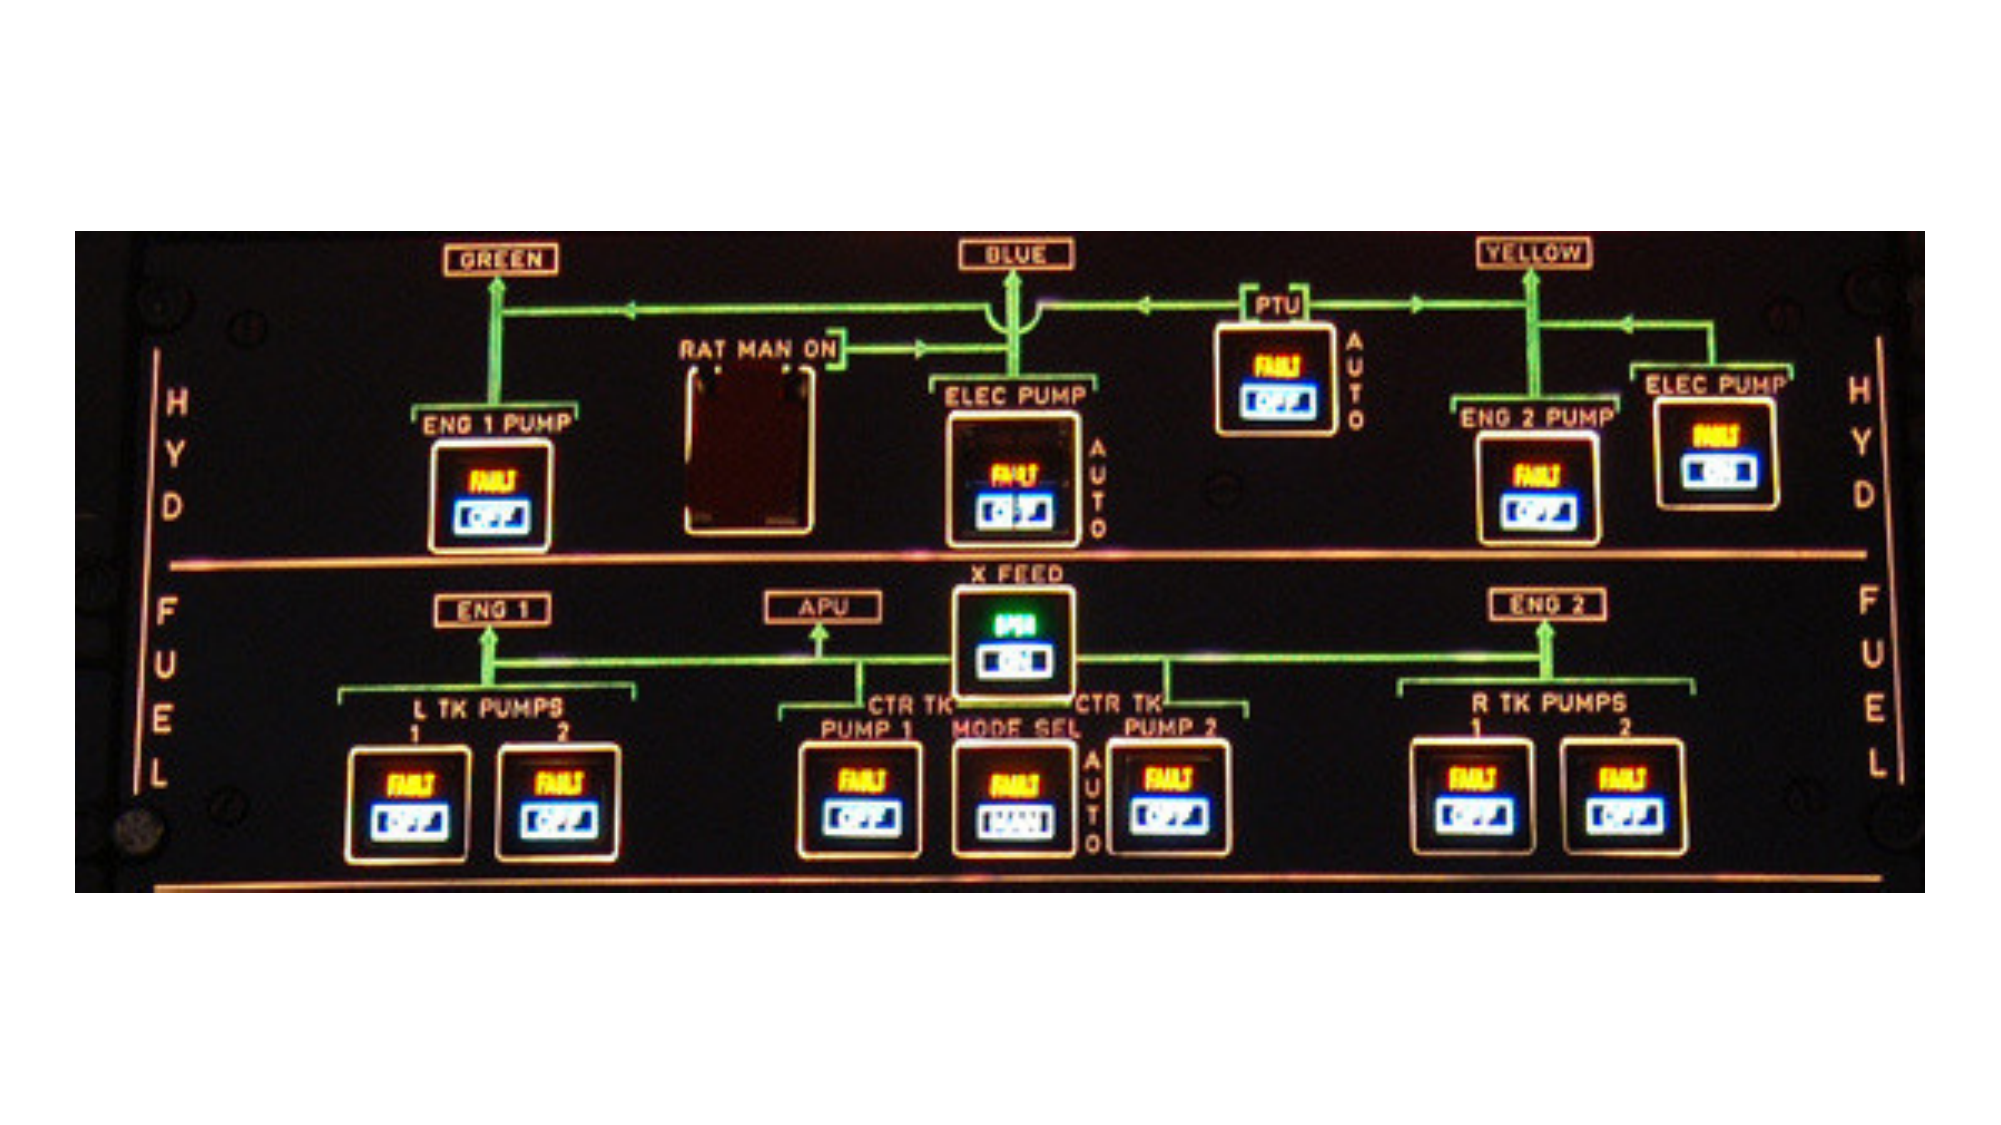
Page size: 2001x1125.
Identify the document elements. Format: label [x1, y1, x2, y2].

picture [75, 231, 1925, 894]
